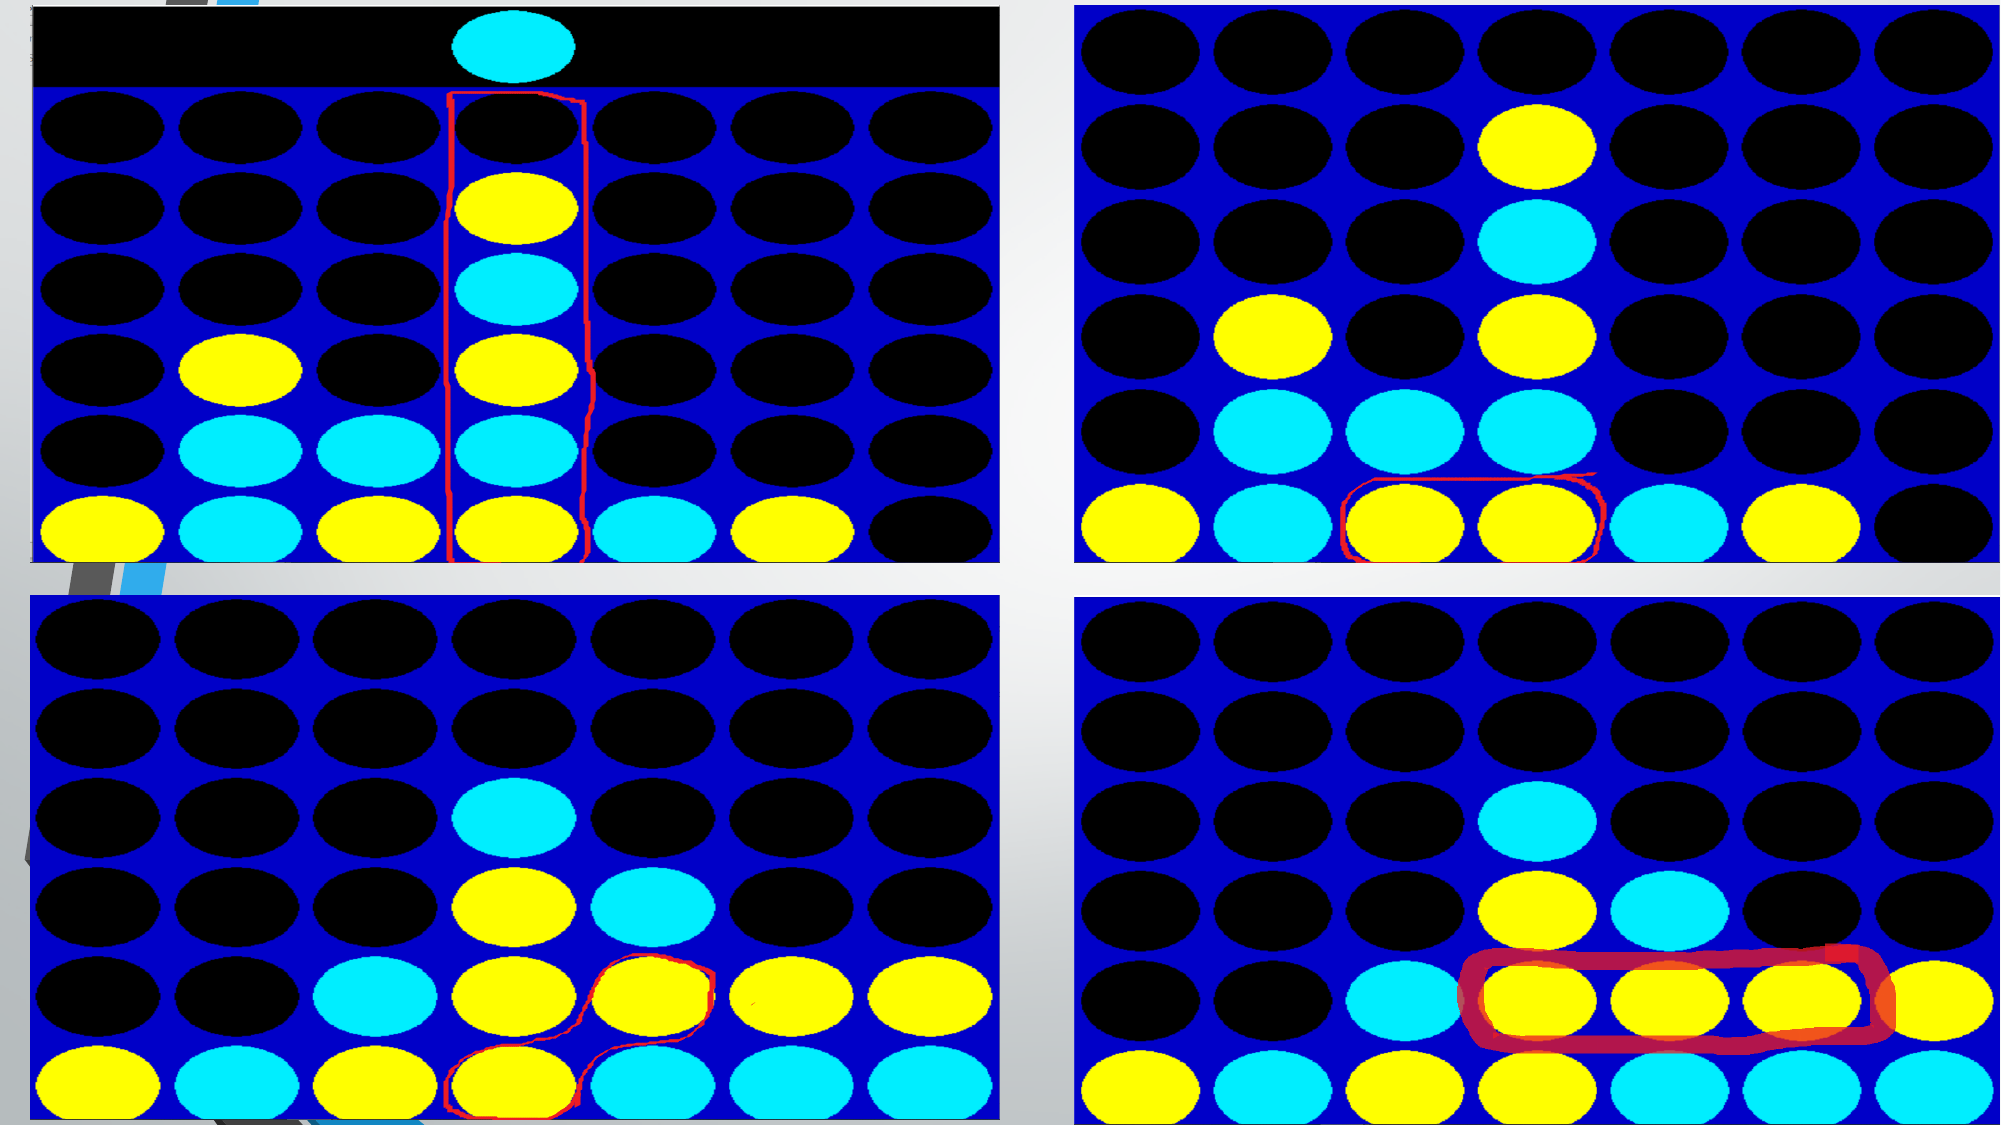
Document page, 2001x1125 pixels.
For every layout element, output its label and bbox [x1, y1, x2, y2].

picture [1074, 5, 2000, 563]
list [29, 5, 1001, 563]
picture [29, 595, 1001, 1120]
picture [1074, 595, 2000, 1125]
